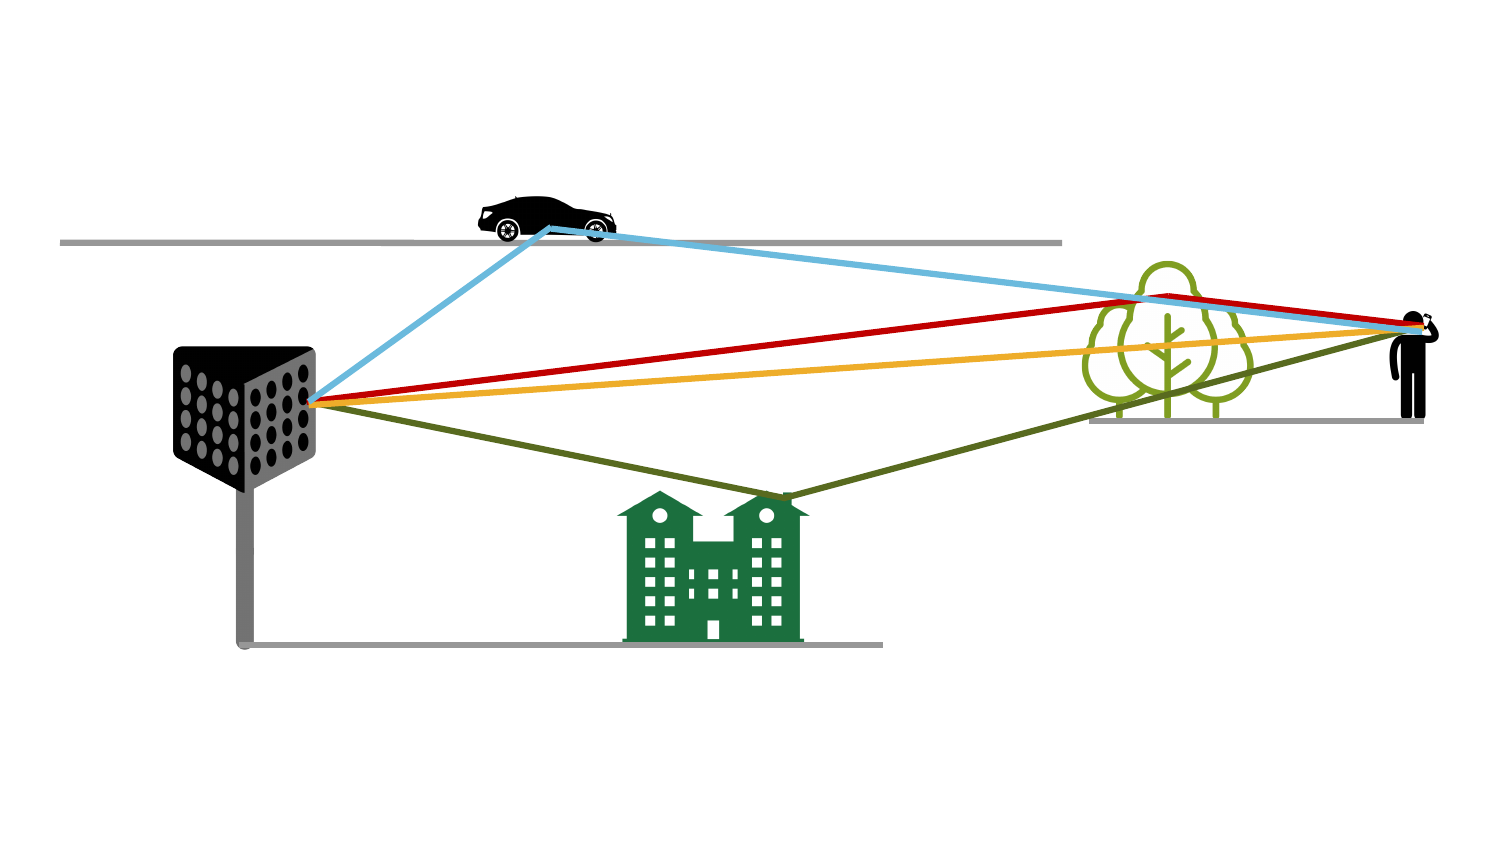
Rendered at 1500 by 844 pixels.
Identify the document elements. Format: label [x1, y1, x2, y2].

text_box [59, 191, 1441, 653]
